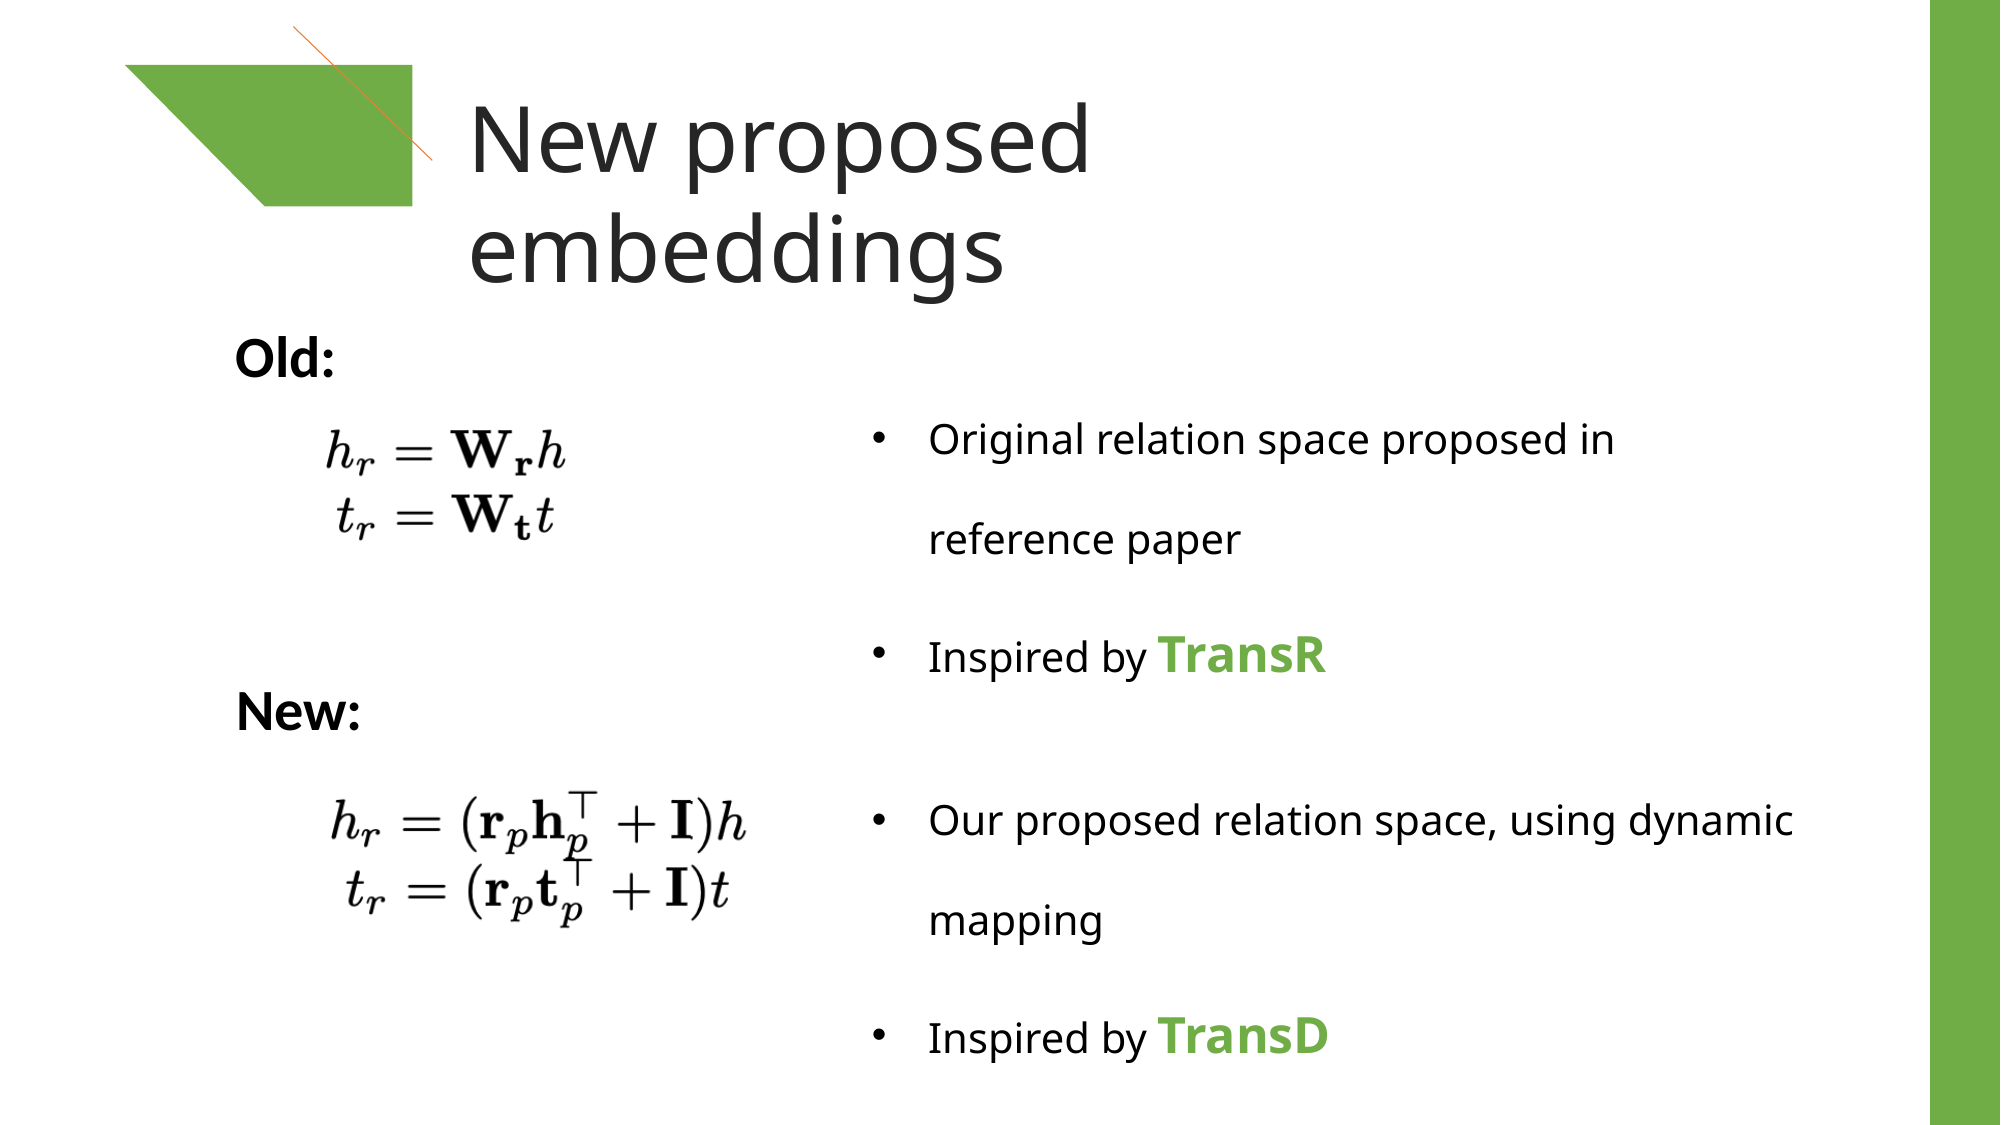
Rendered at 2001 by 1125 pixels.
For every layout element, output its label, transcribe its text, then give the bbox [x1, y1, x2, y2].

text_box [1929, 0, 2000, 1125]
text_box New proposed embeddings [452, 73, 1652, 308]
text_box [122, 63, 414, 208]
text_box New: [221, 664, 378, 750]
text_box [293, 26, 433, 161]
picture [299, 773, 793, 940]
picture [299, 397, 605, 563]
text_box Old: [221, 312, 352, 397]
text_box Our proposed relation space, using dynamic mapping Inspired by TransD [857, 736, 1851, 1072]
text_box Original relation space proposed in reference paper Inspired by TransR [857, 354, 1817, 690]
